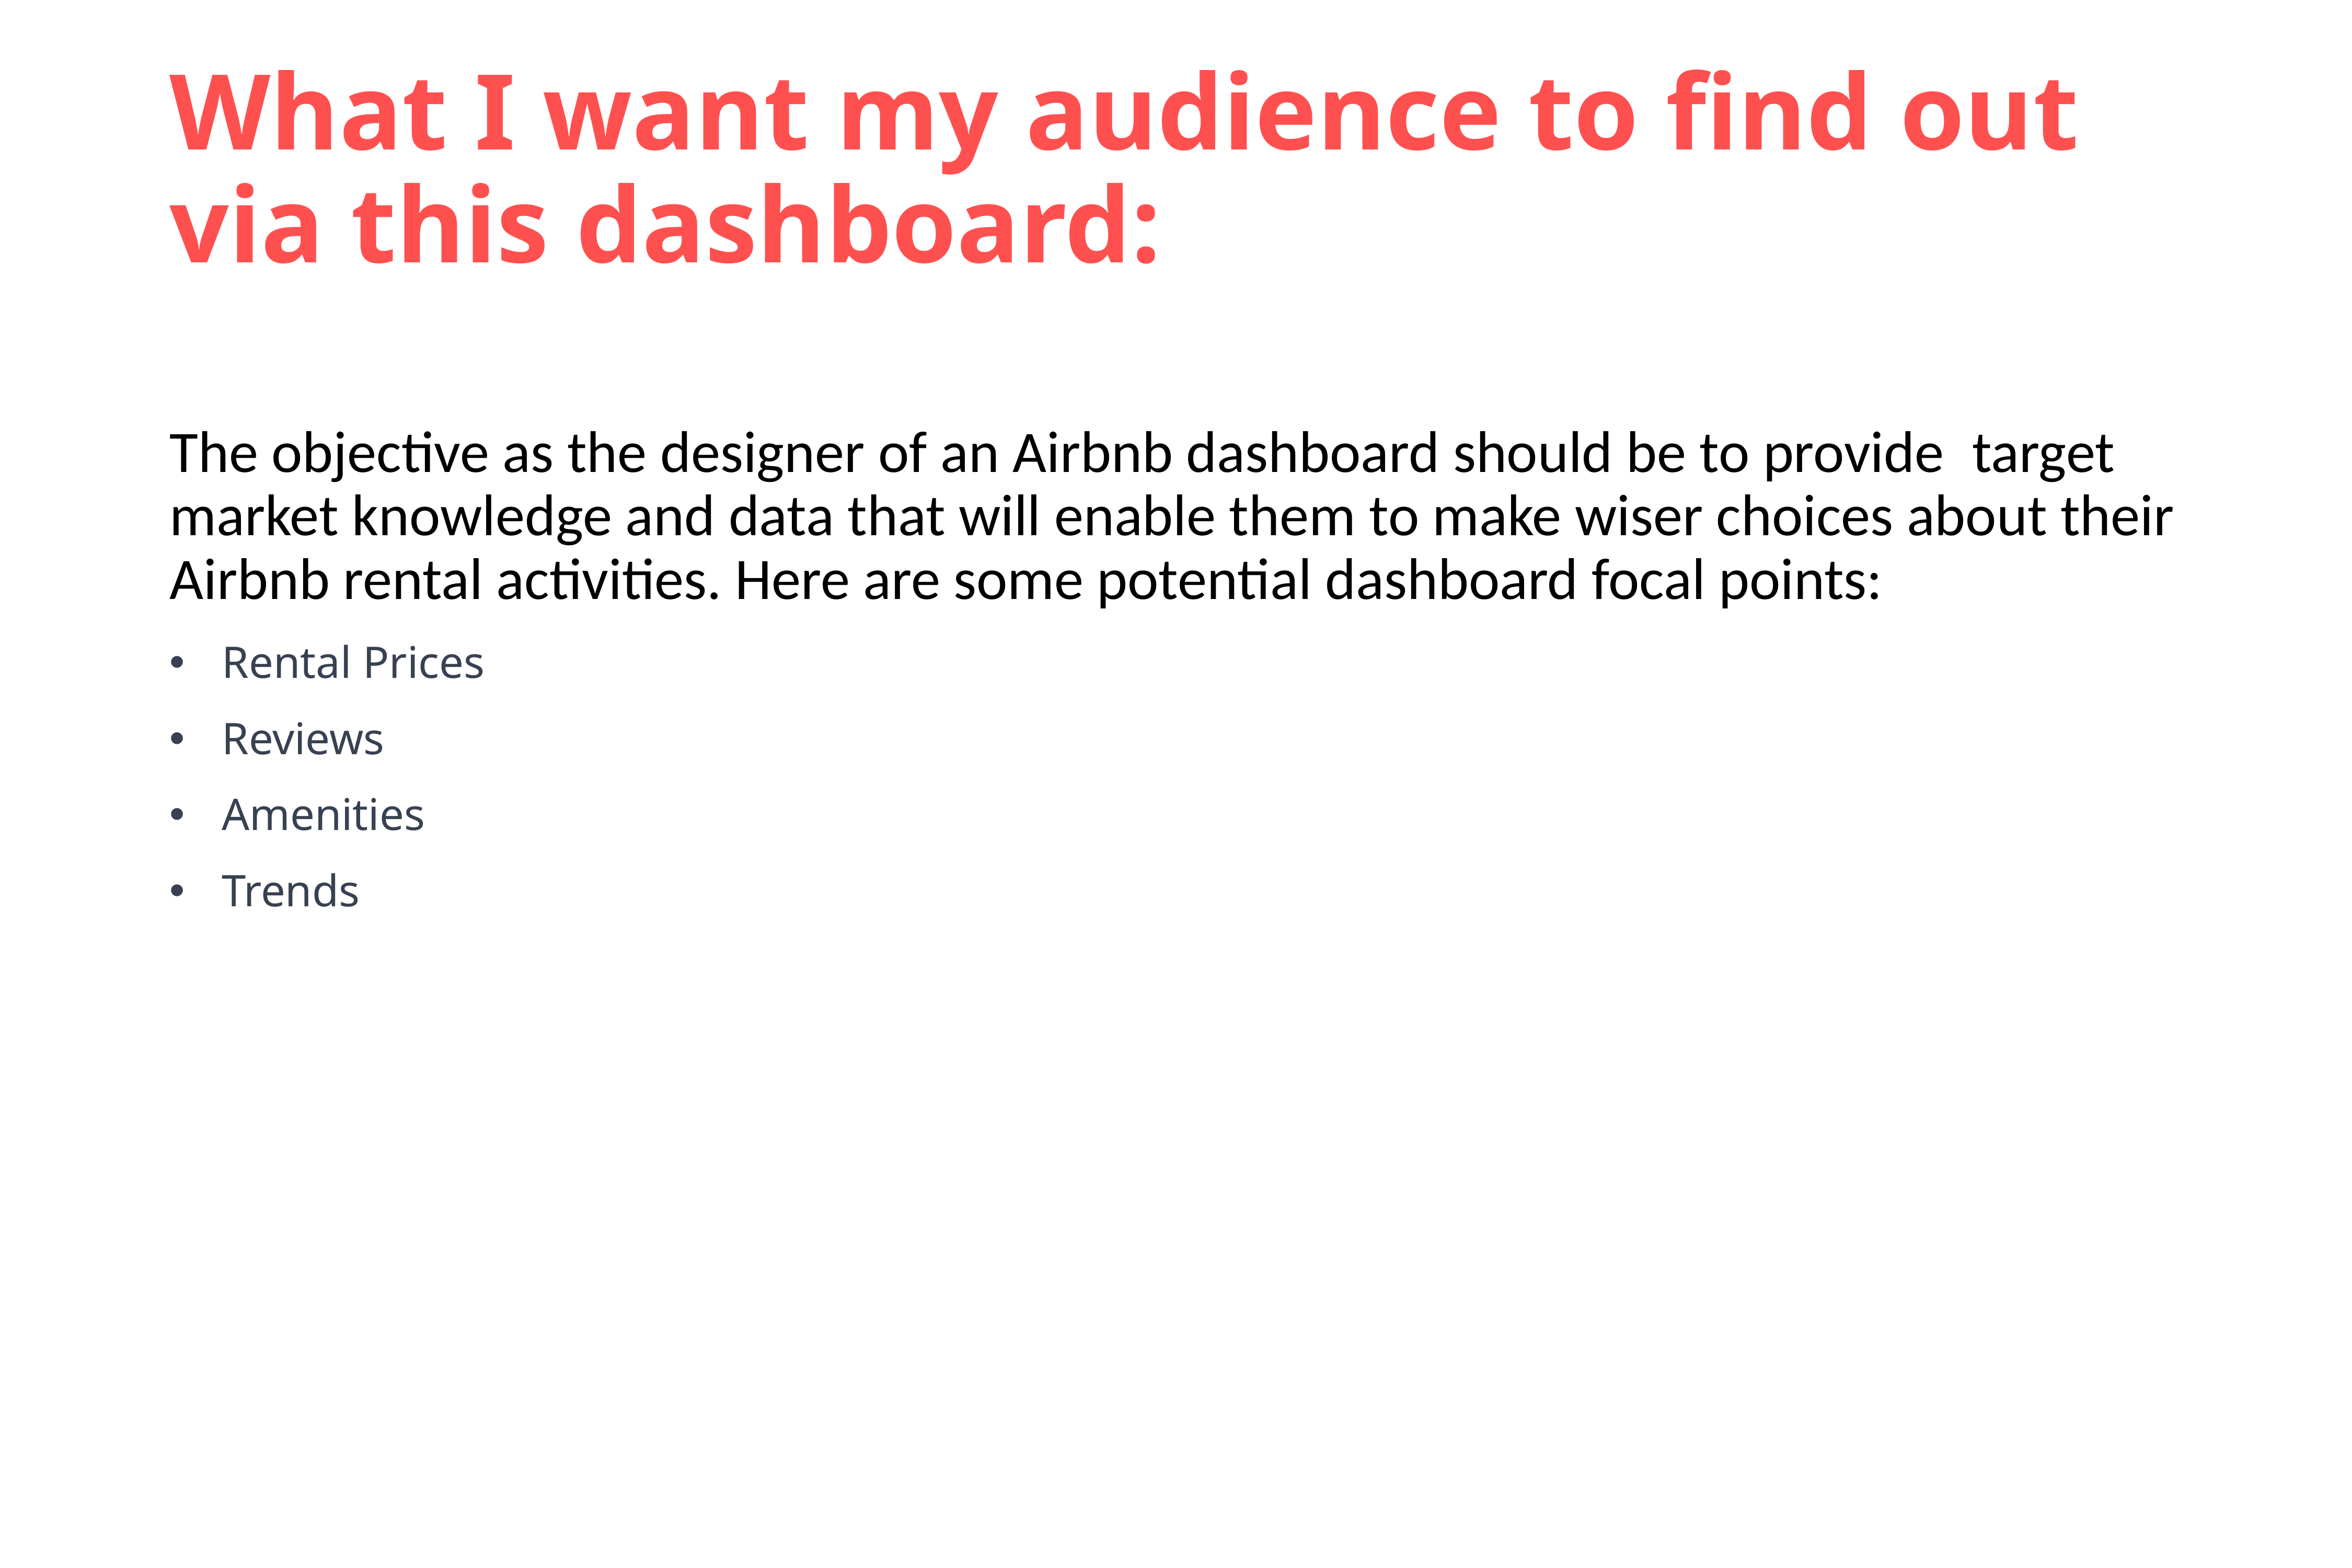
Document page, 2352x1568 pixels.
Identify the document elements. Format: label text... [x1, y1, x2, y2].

list The objective as the designer of an Airbnb dashboard should be to provide target market knowledge and data that will enable them to make wiser choices about their Airbnb rental activities. Here are some potential dashboard focal points: Rental Prices Reviews Amenities Trends [162, 417, 2190, 1413]
title What I want my audience to find out via this dashboard: [162, 83, 2190, 387]
